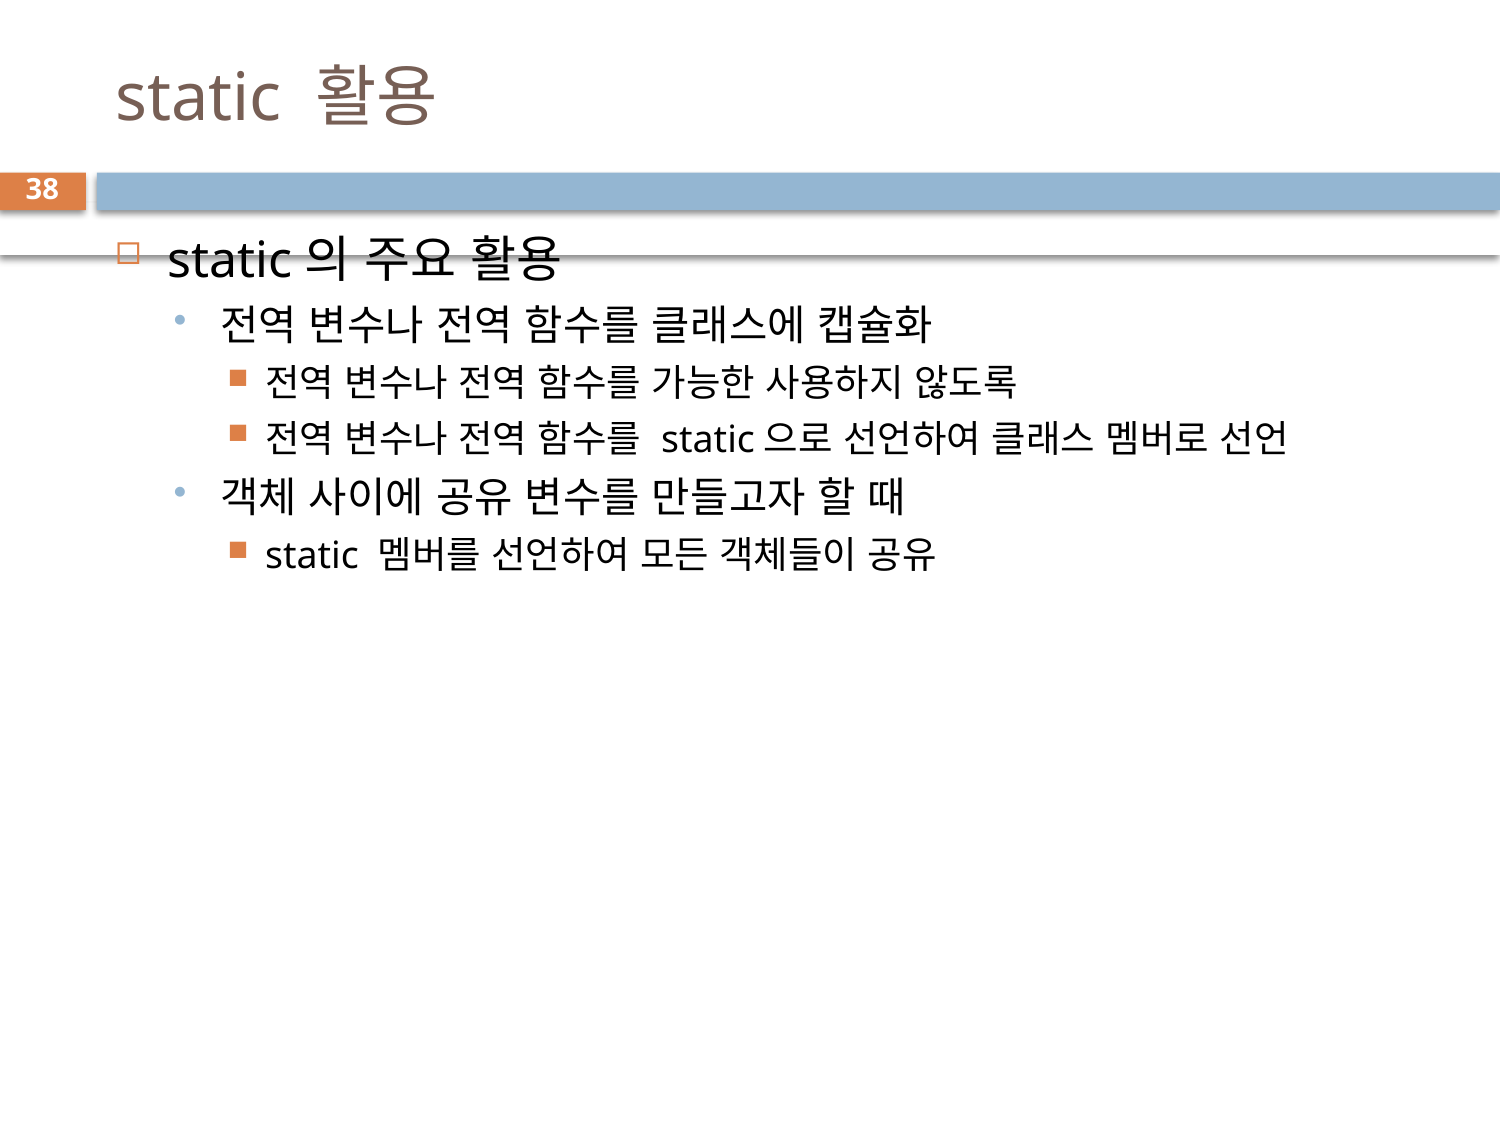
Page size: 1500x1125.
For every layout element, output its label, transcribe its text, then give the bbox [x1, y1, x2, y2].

slide_number 38 [0, 170, 87, 211]
title static 활용 [100, 37, 1438, 149]
list static의 주요 활용 전역 변수나 전역 함수를 클래스에 캡슐화 전역 변수나 전역 함수를 가능한 사용하지 않도록 전역 변수나 전역 함수를 static으로 선언하여 클래스 멤버로 선언 객체 사이에 공유 변수를 만들고자 할 때 static 멤버를 선언하여 모든 객체들이 공유 [100, 219, 1438, 1047]
